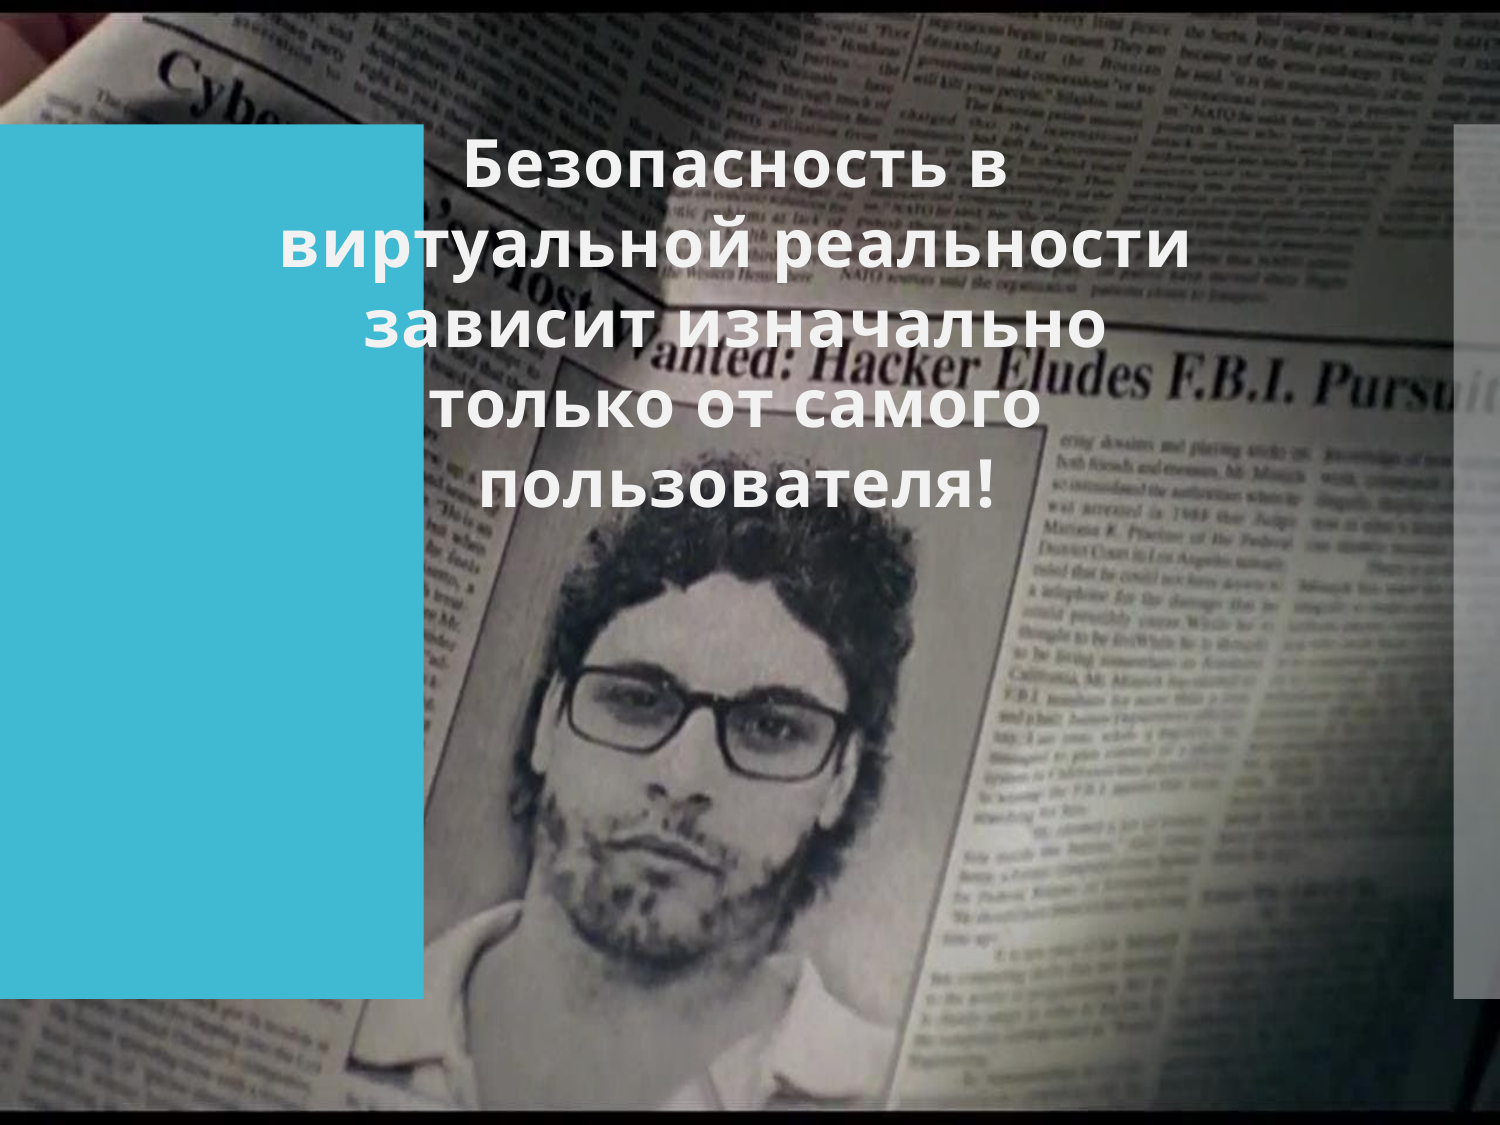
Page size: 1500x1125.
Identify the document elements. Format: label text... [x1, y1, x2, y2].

picture [0, 0, 1500, 1125]
text_box Безопасность в виртуальной реальности зависит изначально только от самого пользователя! [242, 113, 1232, 529]
